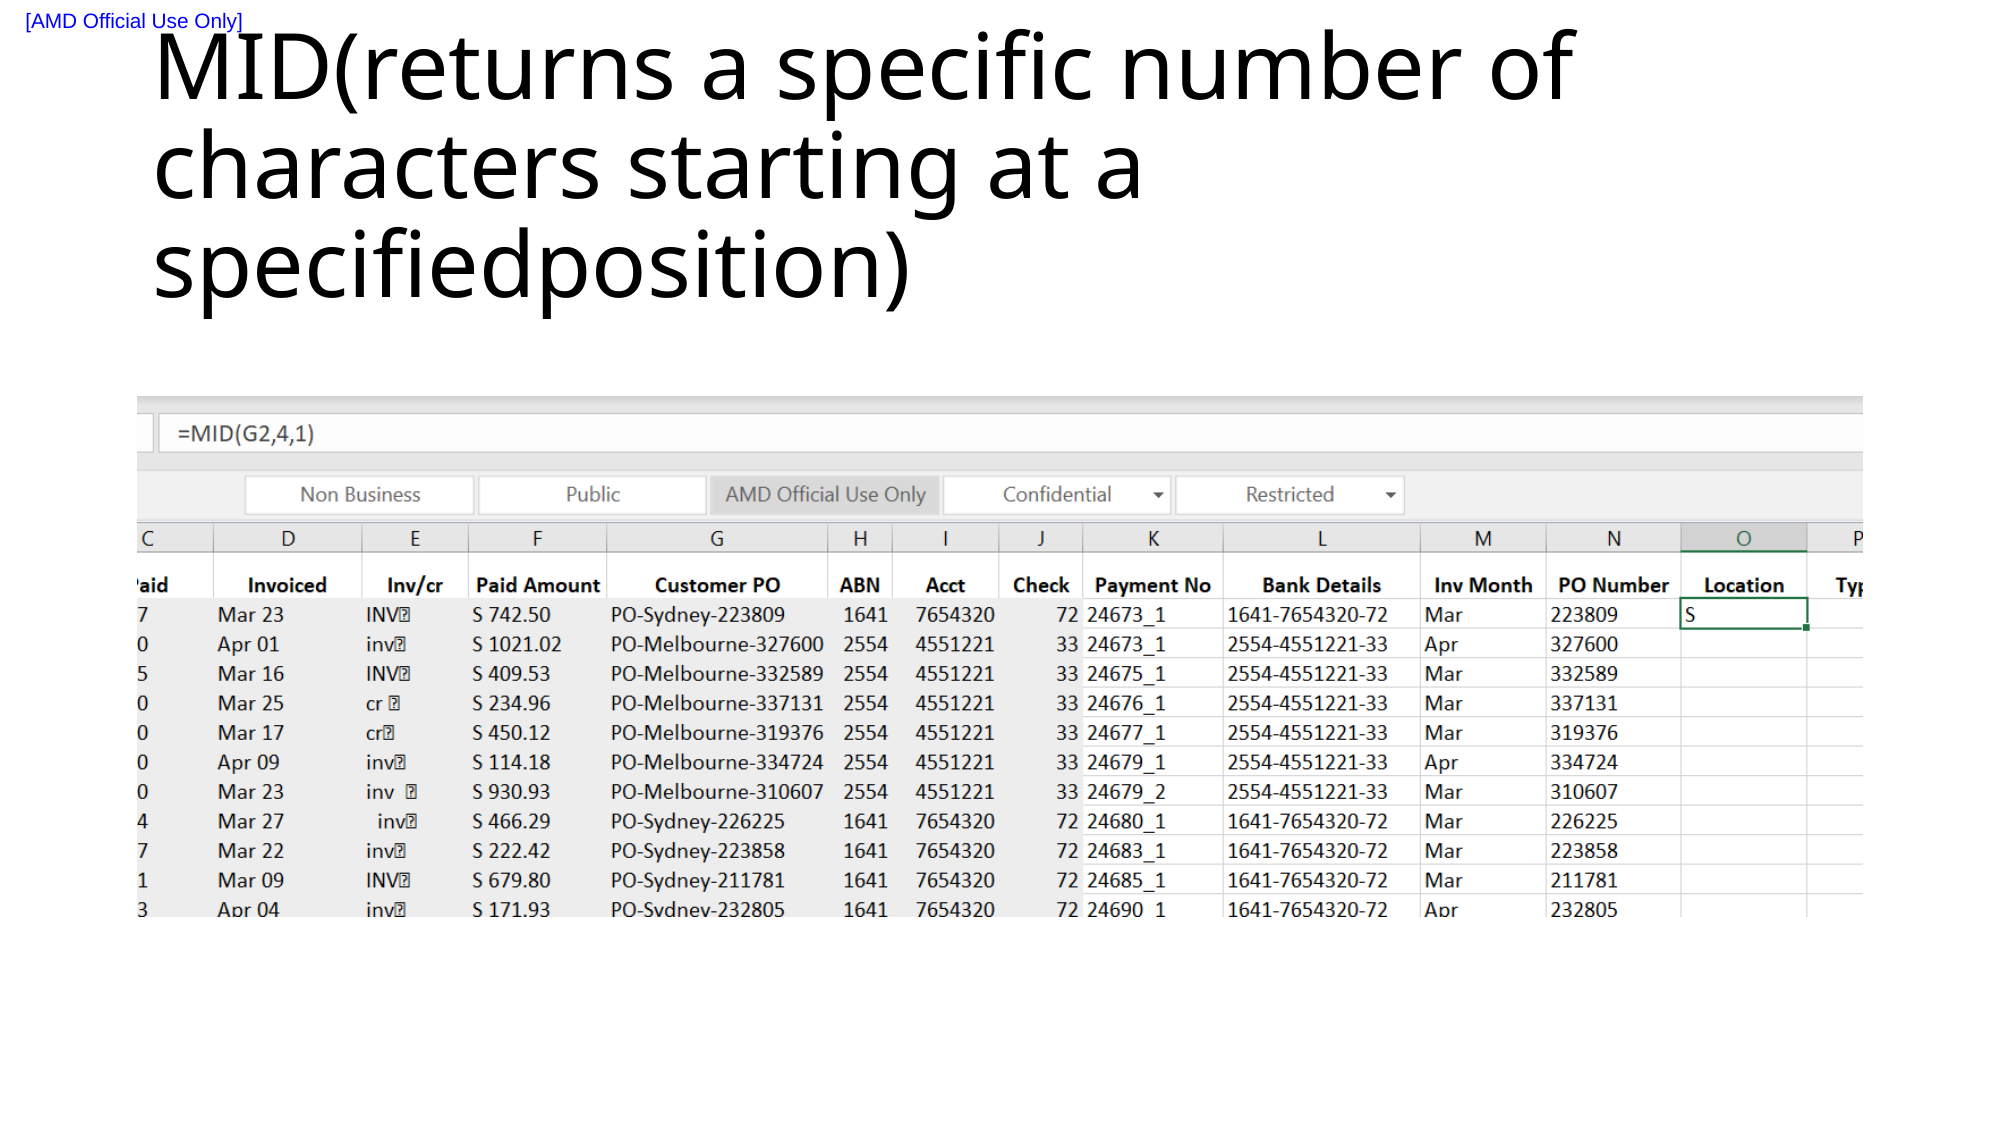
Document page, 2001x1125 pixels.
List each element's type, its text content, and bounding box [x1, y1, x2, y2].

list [137, 396, 1863, 917]
title MID(returns a specific number of characters starting at a specifiedposition) [137, 59, 1863, 278]
